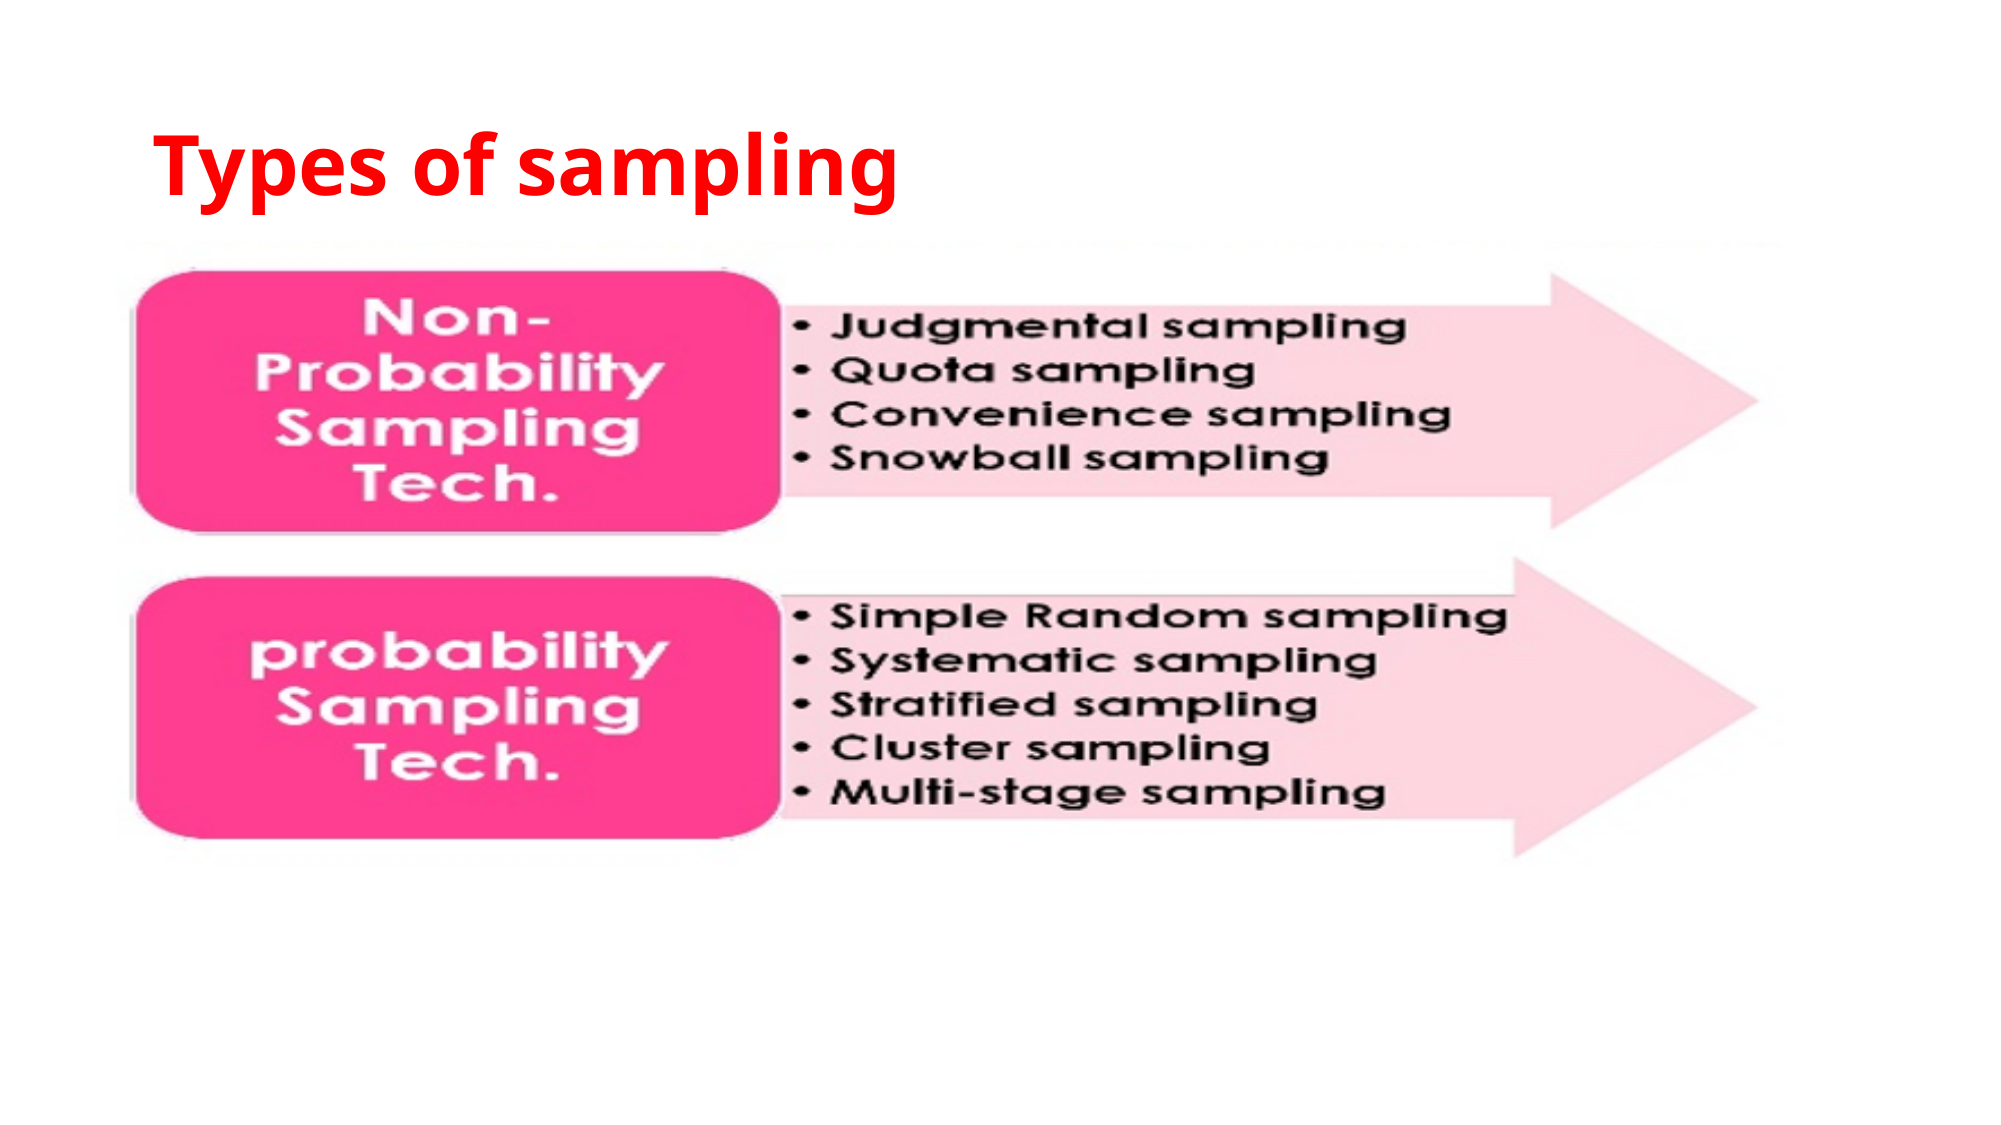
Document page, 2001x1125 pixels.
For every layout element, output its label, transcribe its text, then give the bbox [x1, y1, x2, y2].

title Types of sampling [137, 59, 1863, 241]
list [26, 241, 1863, 923]
